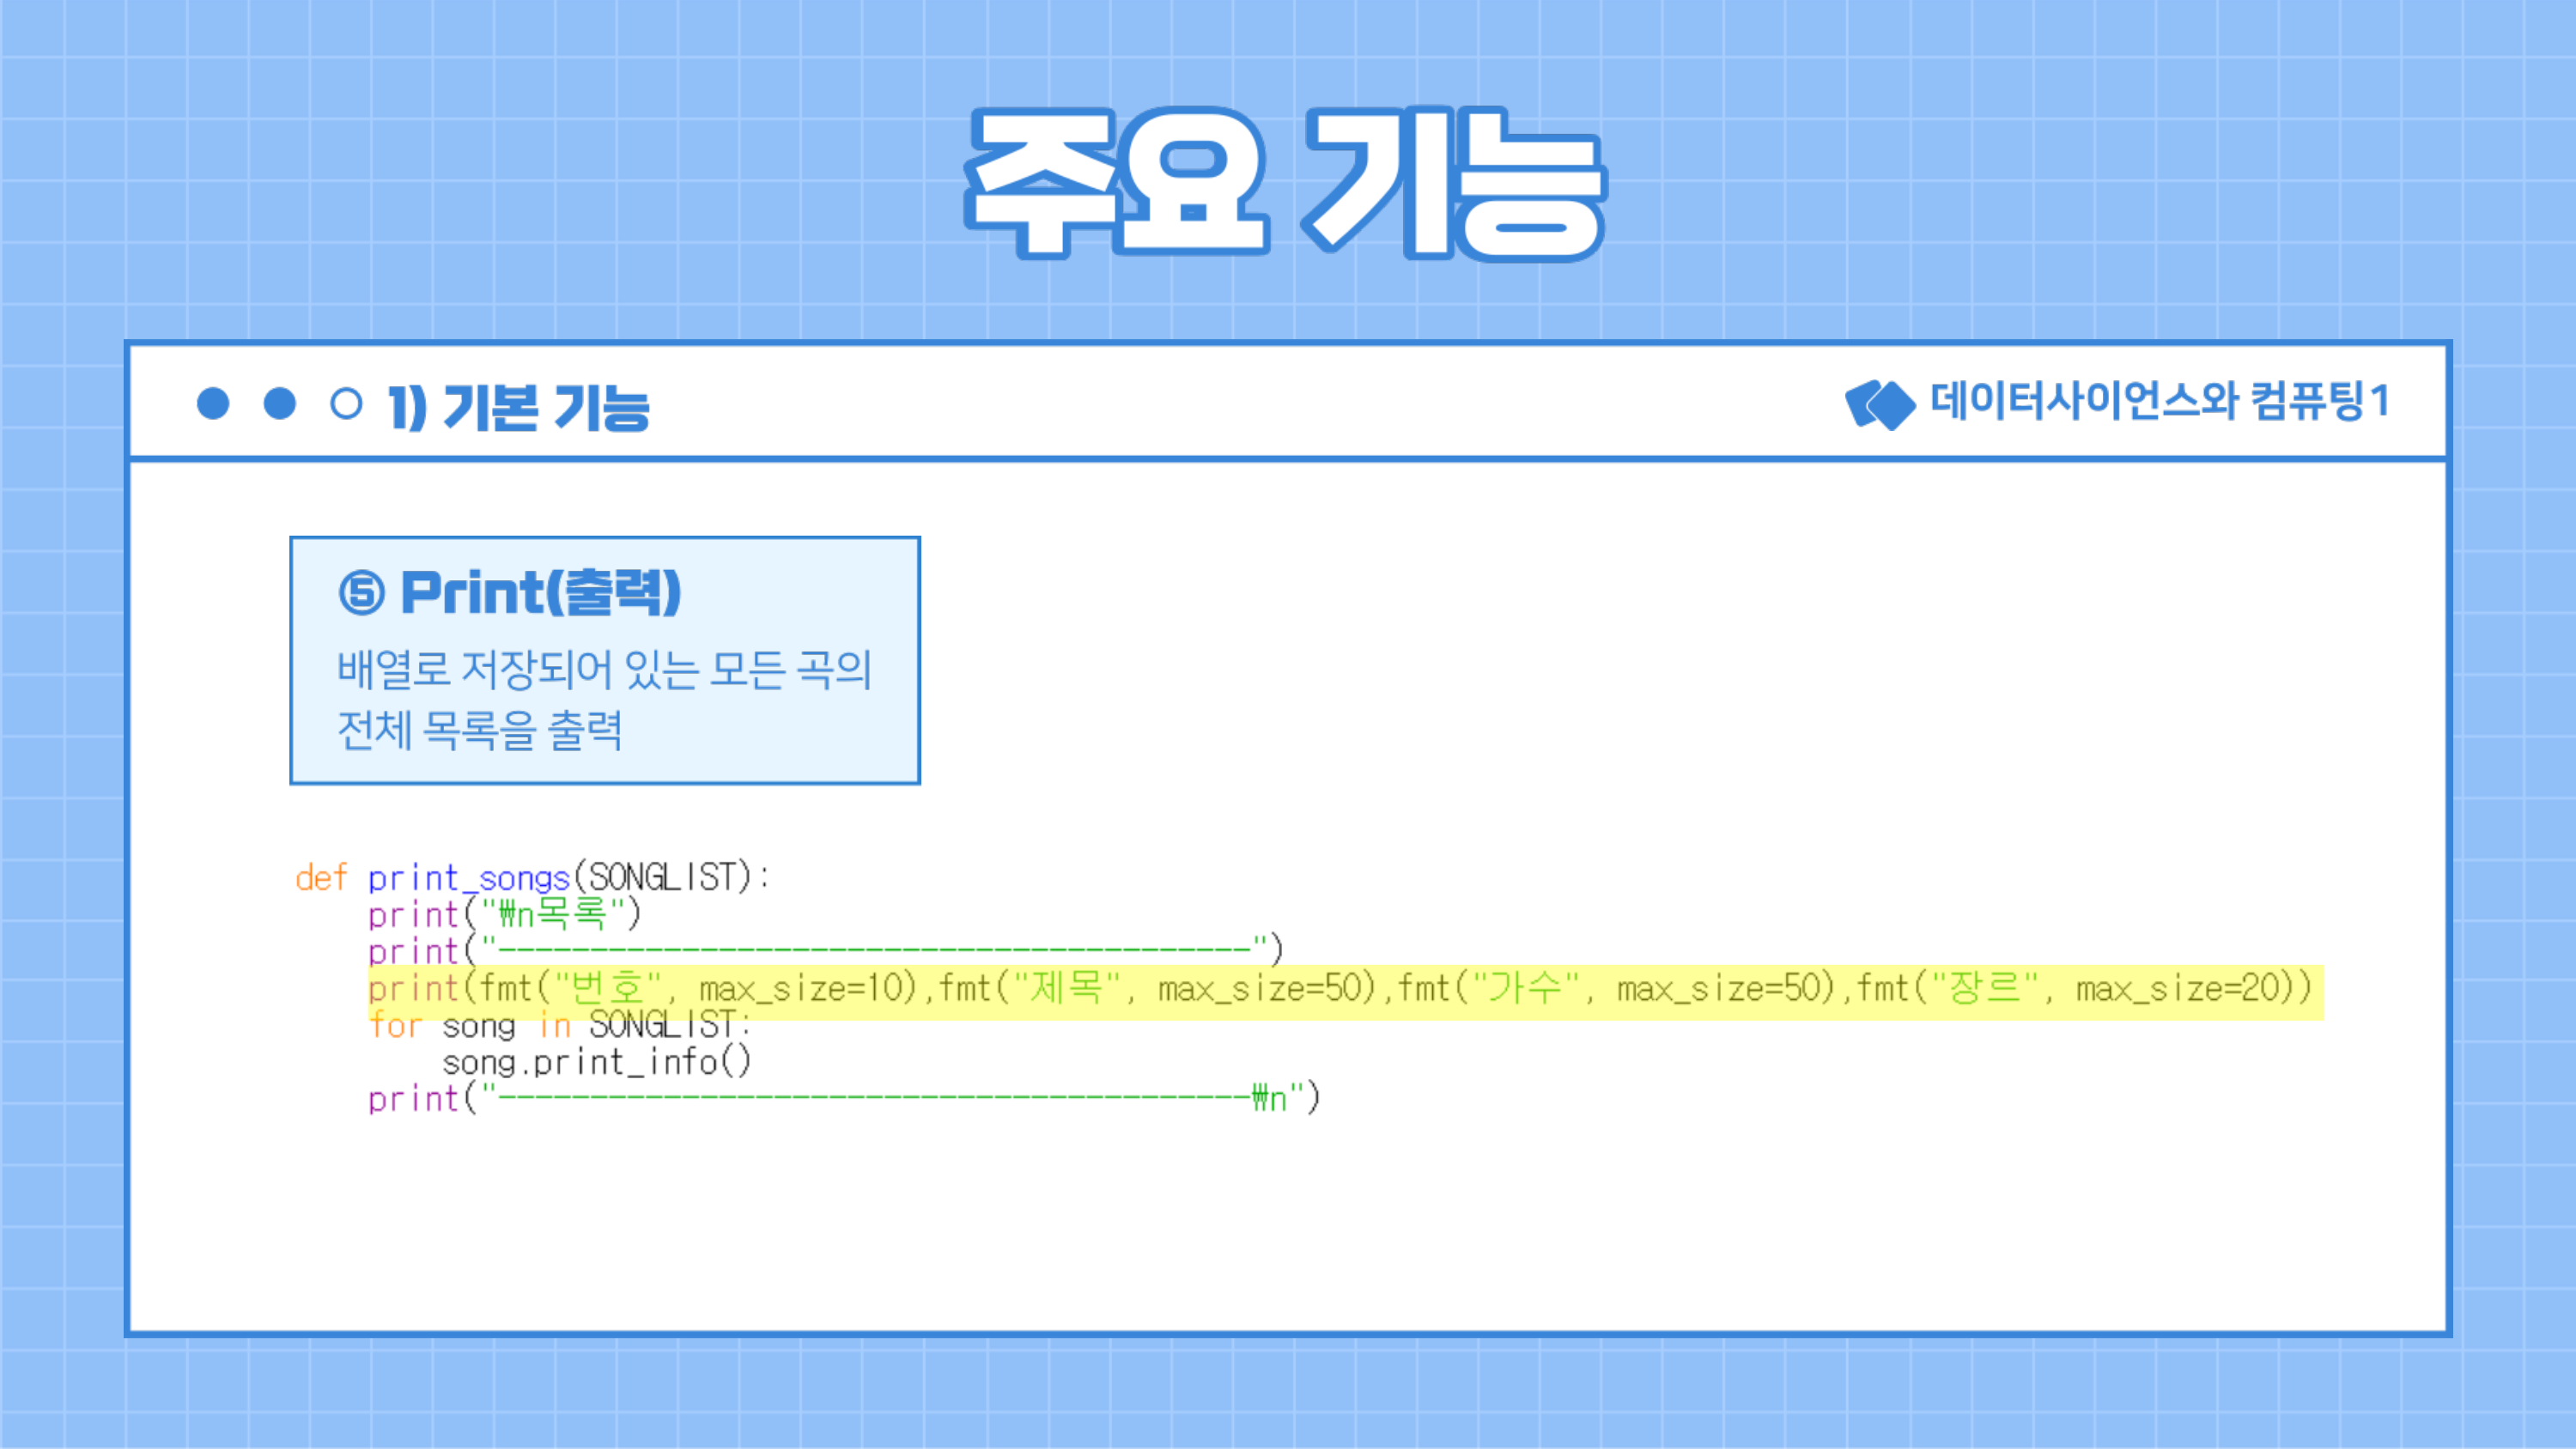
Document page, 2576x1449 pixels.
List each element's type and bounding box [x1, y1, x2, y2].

text_box [0, 0, 2576, 1449]
text_box [1845, 374, 2396, 434]
text_box [123, 339, 2453, 1339]
picture [330, 551, 892, 775]
text_box [289, 536, 921, 787]
text_box [292, 852, 2324, 1134]
picture [325, 16, 1791, 470]
